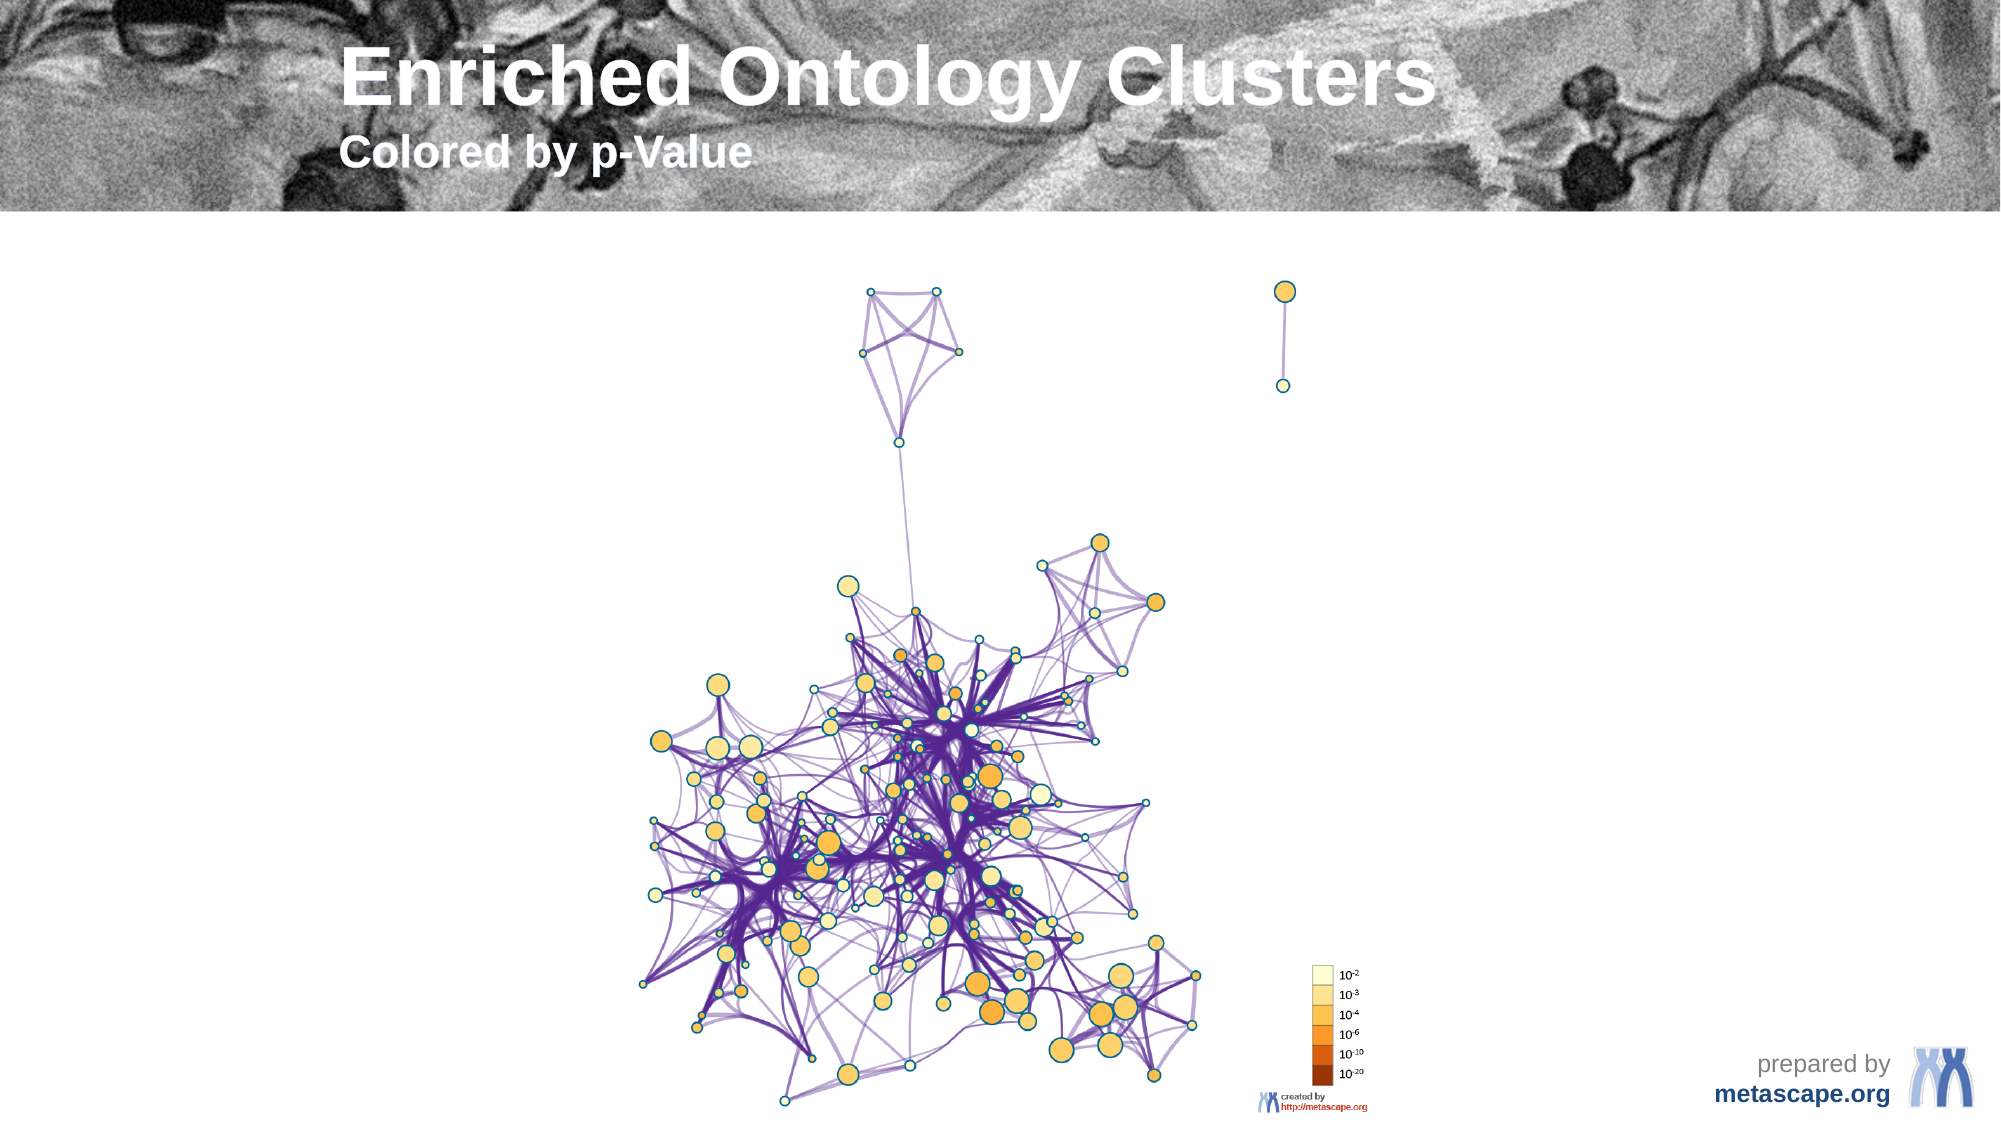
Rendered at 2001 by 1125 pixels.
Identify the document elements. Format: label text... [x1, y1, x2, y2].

title Enriched Ontology Clusters Colored by p-Value [323, 11, 1526, 187]
picture [0, 0, 2001, 1125]
